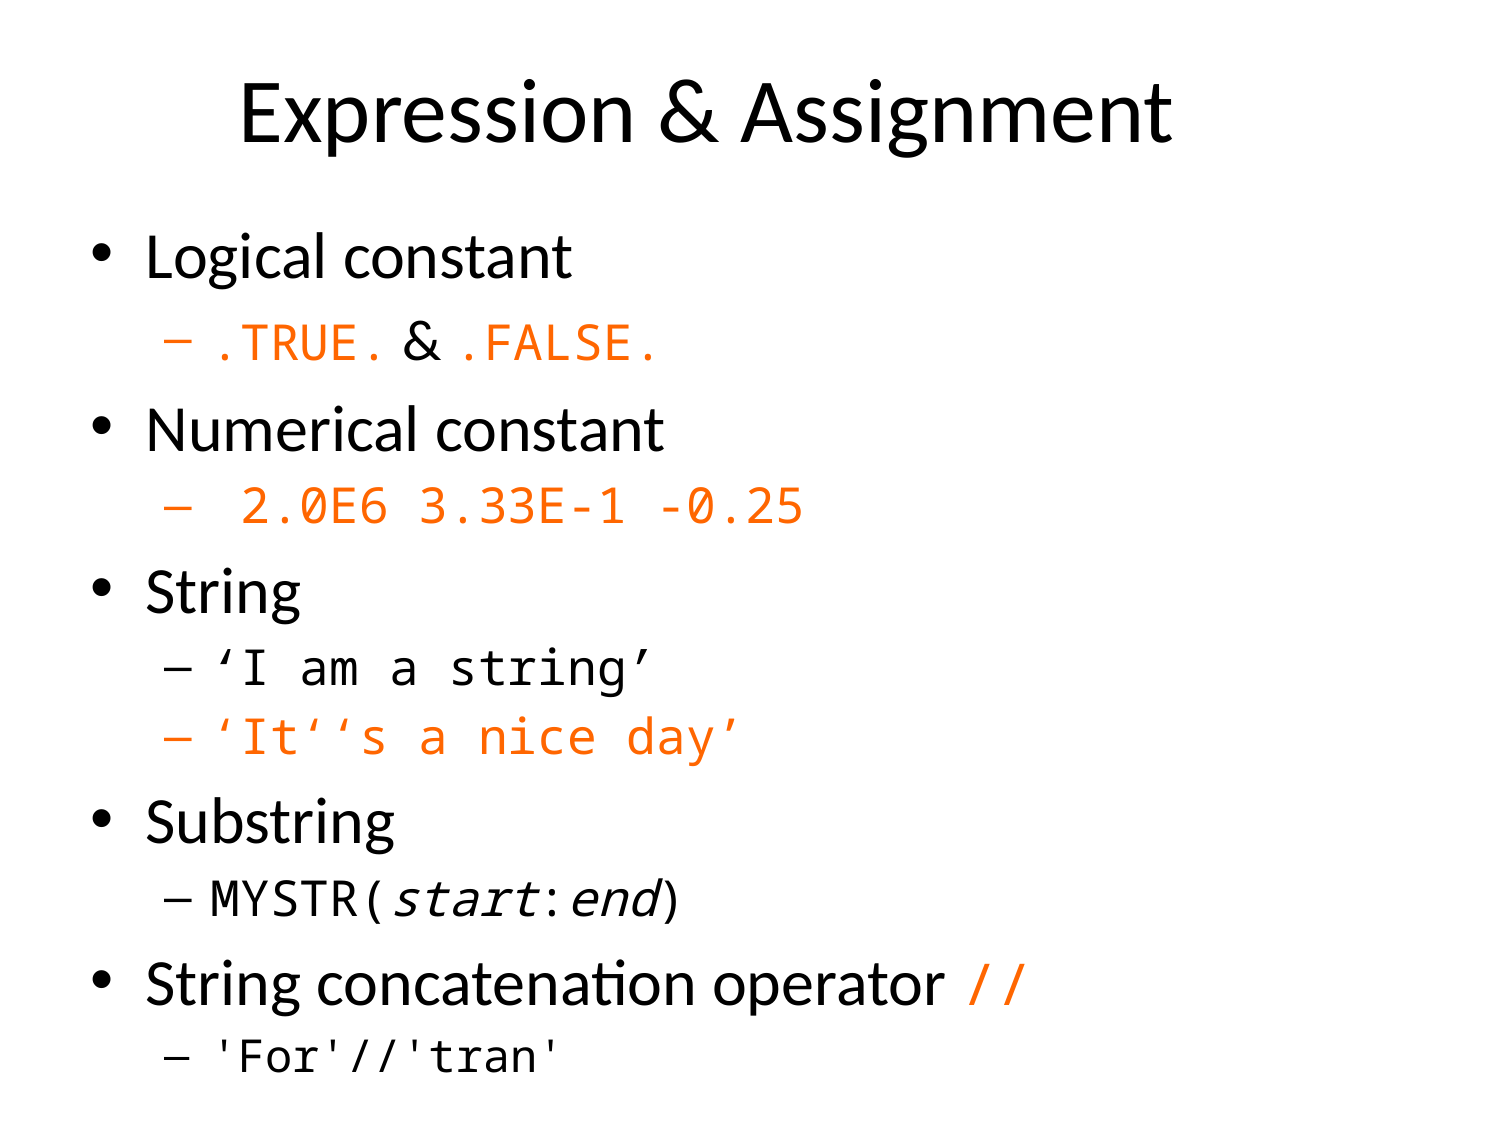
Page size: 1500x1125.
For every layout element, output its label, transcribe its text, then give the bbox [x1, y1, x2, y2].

title Expression & Assignment [88, 0, 1326, 204]
list Logical constant .TRUE. & .FALSE. Numerical constant 2.0E6 3.33E-1 -0.25 String ‘I am a string’ ‘It‘‘s a nice day’ Substring MYSTR(start:end) String concatenation operator // 'For'//'tran' [75, 204, 1425, 1094]
